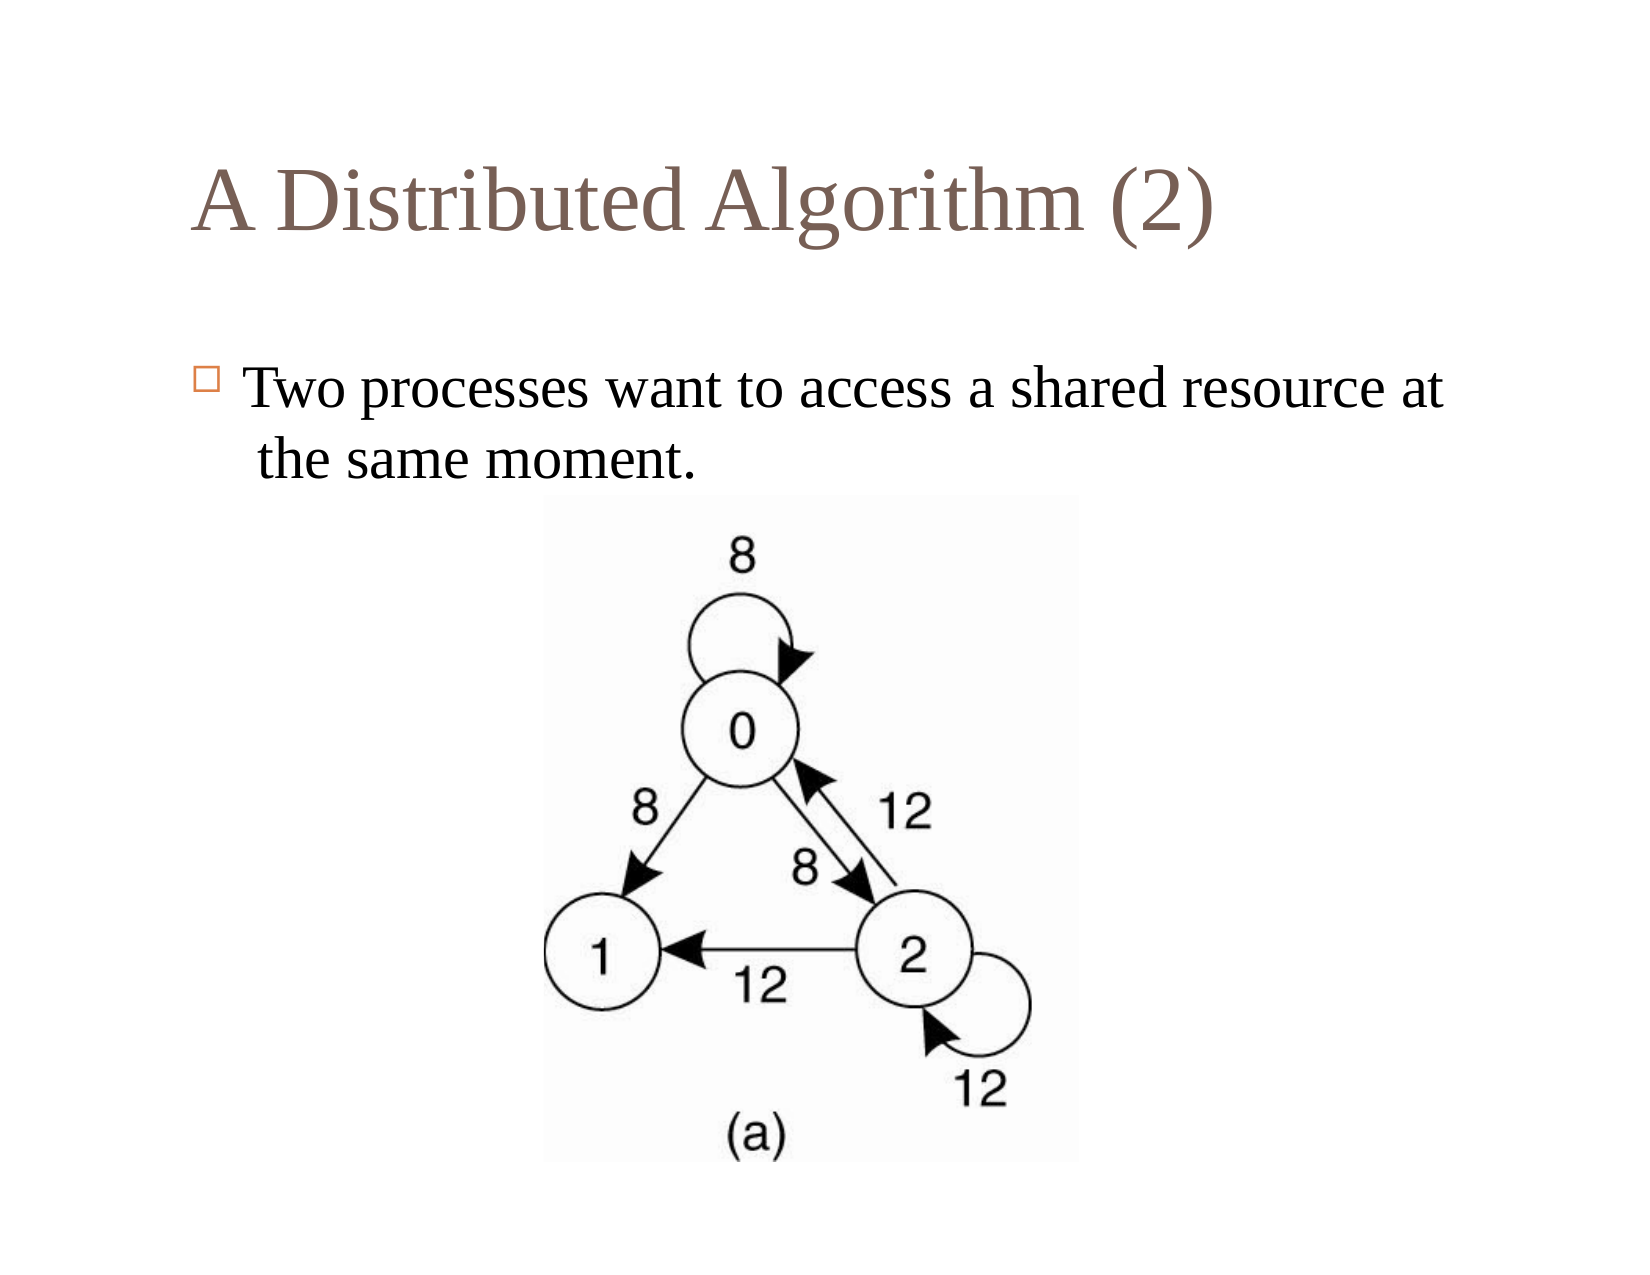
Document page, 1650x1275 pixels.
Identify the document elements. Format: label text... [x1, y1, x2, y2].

text_box [543, 495, 1079, 1162]
title A Distributed Algorithm (2) [188, 136, 1219, 342]
text_box Two processes want to access a shared resource at the same moment. [188, 342, 1456, 491]
